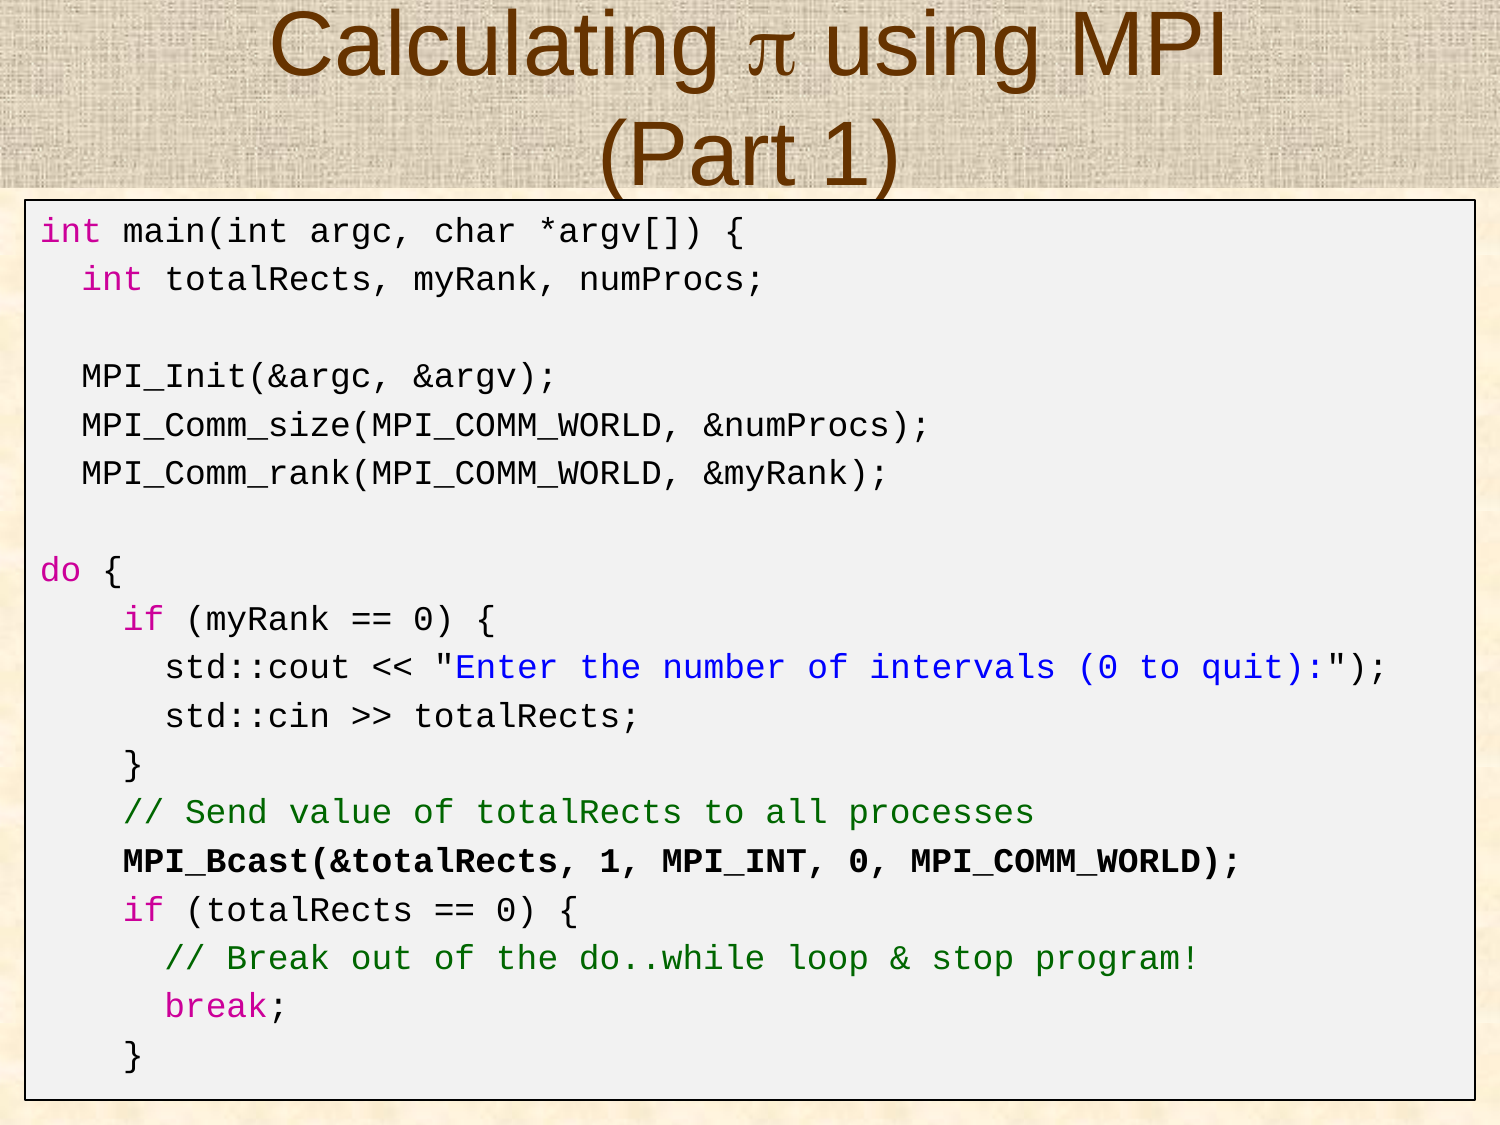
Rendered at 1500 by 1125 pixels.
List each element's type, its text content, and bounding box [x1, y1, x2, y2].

title Calculating  using MPI (Part 1) [0, 0, 1500, 188]
picture [0, 188, 1500, 1125]
list int main(int argc, char *argv[]) { int totalRects, myRank, numProcs; MPI_Init(&argc, &argv); MPI_Comm_size(MPI_COMM_WORLD, &numProcs); MPI_Comm_rank(MPI_COMM_WORLD, &myRank); do { if (myRank == 0) { std::cout << "Enter the number of intervals (0 to quit):"); std::cin >> totalRects; } // Send value of totalRects to all processes MPI_Bcast(&totalRects, 1, MPI_INT, 0, MPI_COMM_WORLD); if (totalRects == 0) { // Break out of the do..while loop & stop program! break; } [24, 200, 1475, 1100]
